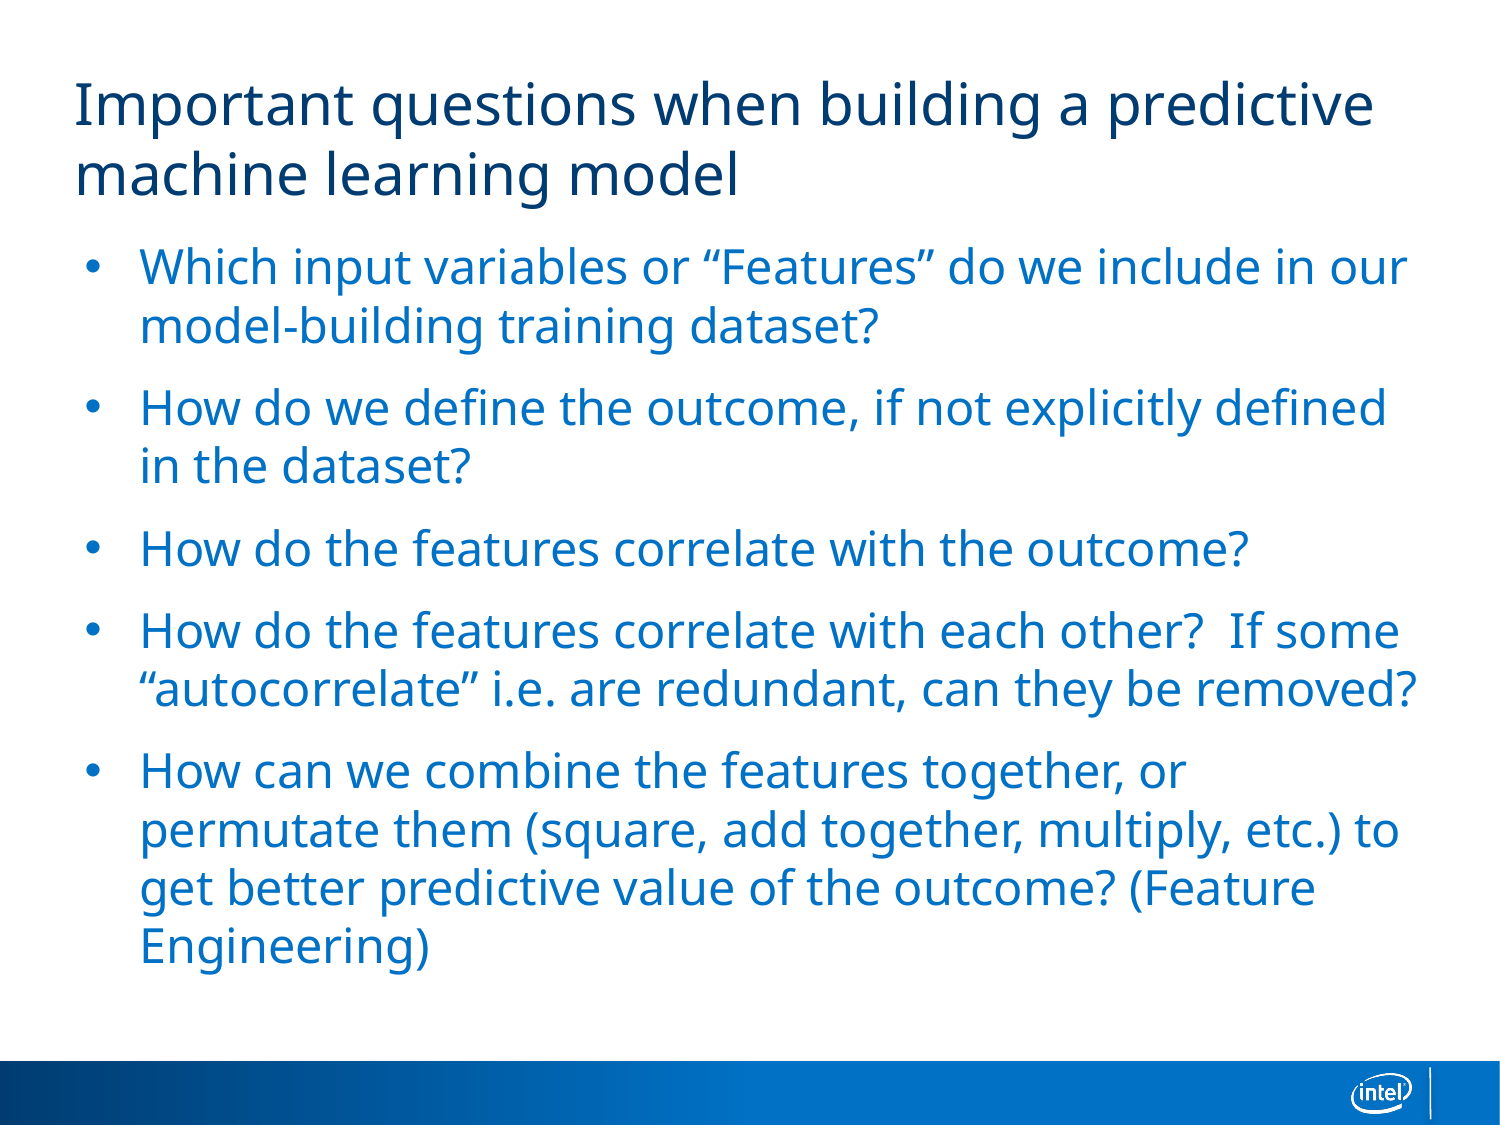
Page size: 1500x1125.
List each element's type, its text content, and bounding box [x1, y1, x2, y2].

picture [1351, 1073, 1412, 1114]
title Important questions when building a predictive machine learning model [74, 67, 1425, 258]
list Which input variables or “Features” do we include in our model-building training dataset? How do we define the outcome, if not explicitly defined in the dataset? How do the features correlate with the outcome? How do the features correlate with each other? If some “autocorrelate” i.e. are redundant, can they be removed? How can we combine the features together, or permutate them (square, add together, multiply, etc.) to get better predictive value of the outcome? (Feature Engineering) [84, 236, 1425, 1032]
